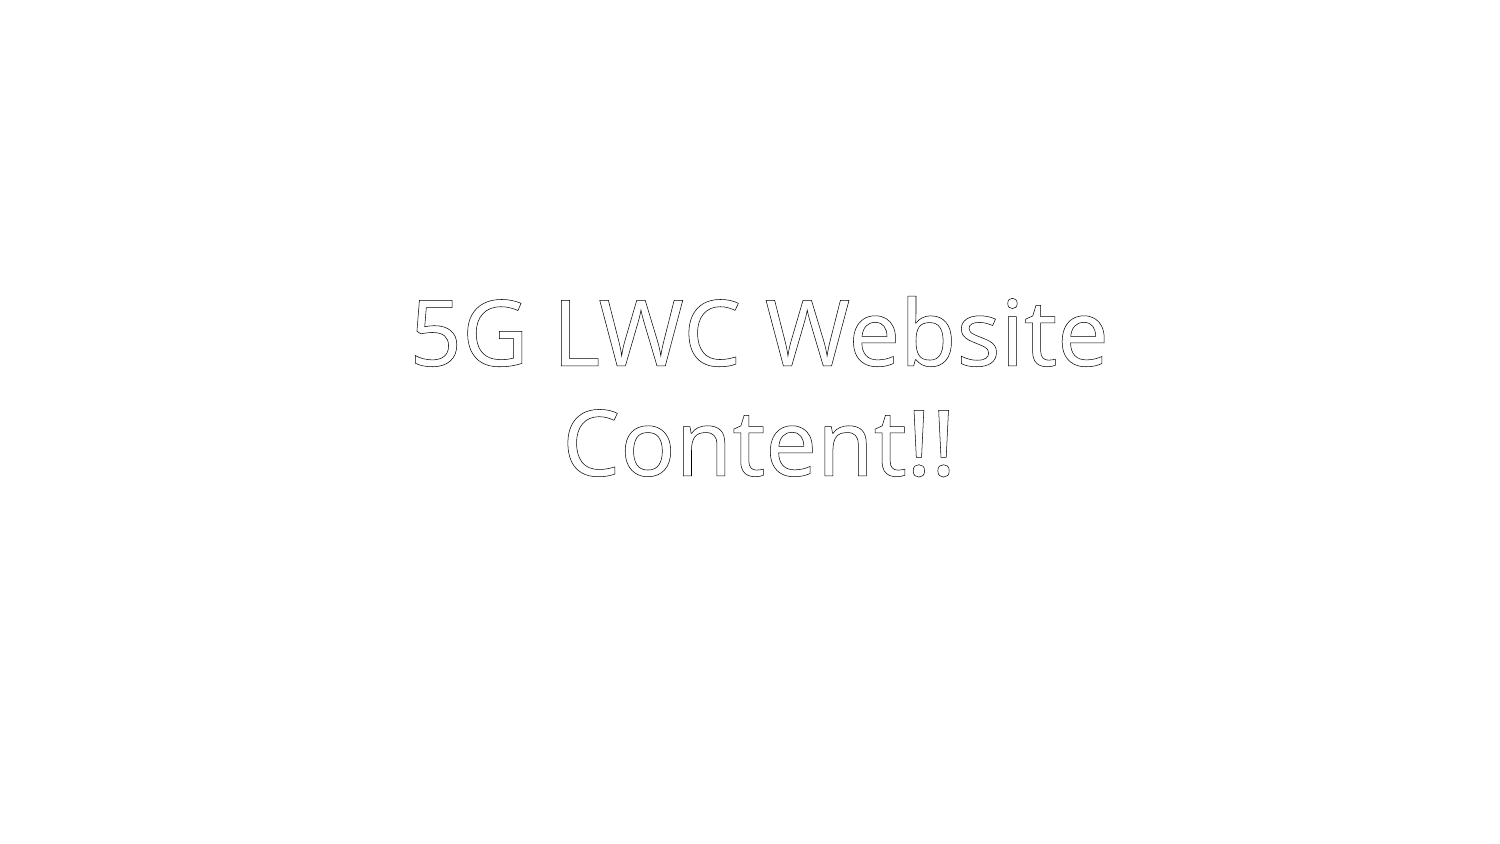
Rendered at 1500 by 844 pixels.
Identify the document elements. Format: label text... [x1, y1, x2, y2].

title 5G LWC Website Content!! [194, 237, 1325, 532]
